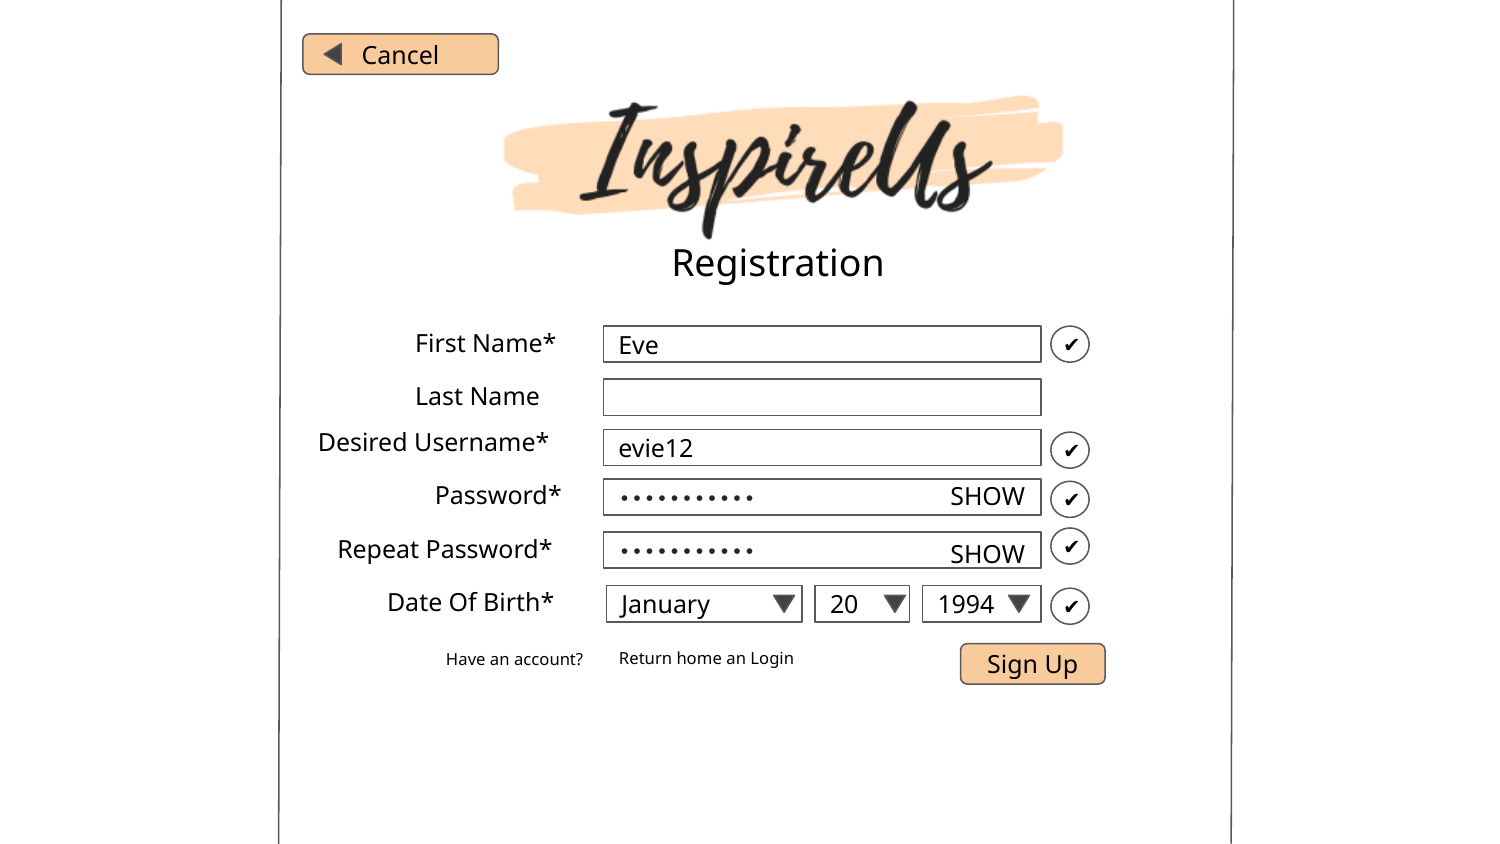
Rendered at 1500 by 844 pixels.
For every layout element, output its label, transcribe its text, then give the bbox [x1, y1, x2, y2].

text_box Desired Username* [302, 411, 616, 476]
text_box Date Of Birth* [371, 571, 603, 636]
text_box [1047, 316, 1093, 367]
text_box 20 [814, 585, 910, 622]
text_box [1047, 578, 1093, 629]
text_box First Name* [400, 312, 604, 365]
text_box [1047, 518, 1093, 569]
text_box evie12 [603, 429, 1042, 466]
text_box [884, 595, 906, 613]
text_box [603, 379, 1042, 416]
picture [496, 74, 1066, 253]
text_box [324, 43, 342, 65]
text_box Repeat Password* [322, 518, 604, 583]
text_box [1230, 0, 1234, 844]
text_box ••••••••••• [603, 478, 1042, 515]
text_box SHOW [935, 465, 1042, 507]
text_box [773, 595, 795, 613]
text_box Password* [419, 464, 583, 518]
text_box 1994 [922, 585, 1042, 622]
text_box Registration [656, 260, 928, 317]
text_box Return home an Login [604, 624, 835, 666]
text_box Have an account? [430, 625, 604, 666]
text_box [278, 0, 282, 844]
text_box January [606, 585, 802, 622]
text_box Last Name [400, 365, 604, 411]
text_box Sign Up [960, 643, 1106, 685]
text_box ••••••••••• [603, 531, 1042, 569]
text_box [1047, 471, 1093, 518]
text_box [1008, 595, 1030, 613]
text_box Eve [604, 326, 1042, 363]
text_box Cancel [302, 33, 499, 75]
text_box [1047, 422, 1093, 471]
text_box SHOW [935, 523, 1042, 564]
